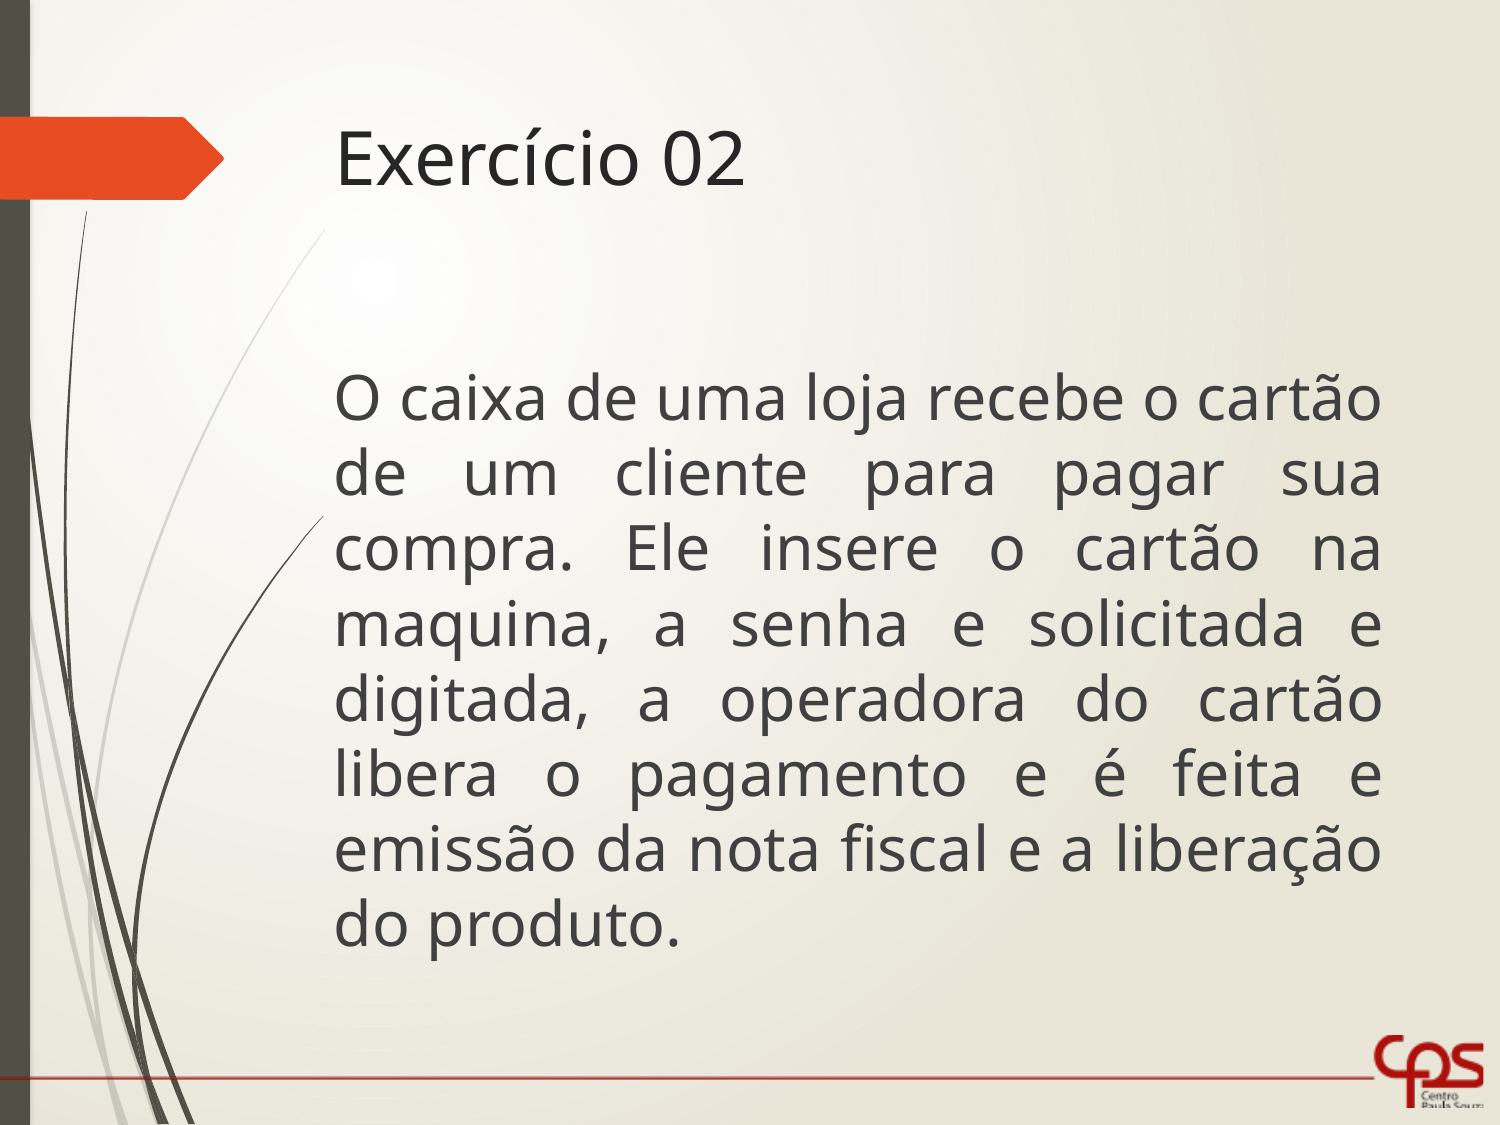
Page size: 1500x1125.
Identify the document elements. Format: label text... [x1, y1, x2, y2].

title Exercício 02 [319, 102, 1400, 313]
list O caixa de uma loja recebe o cartão de um cliente para pagar sua compra. Ele insere o cartão na maquina, a senha e solicitada e digitada, a operadora do cartão libera o pagamento e é feita e emissão da nota fiscal e a liberação do produto. [318, 350, 1400, 970]
